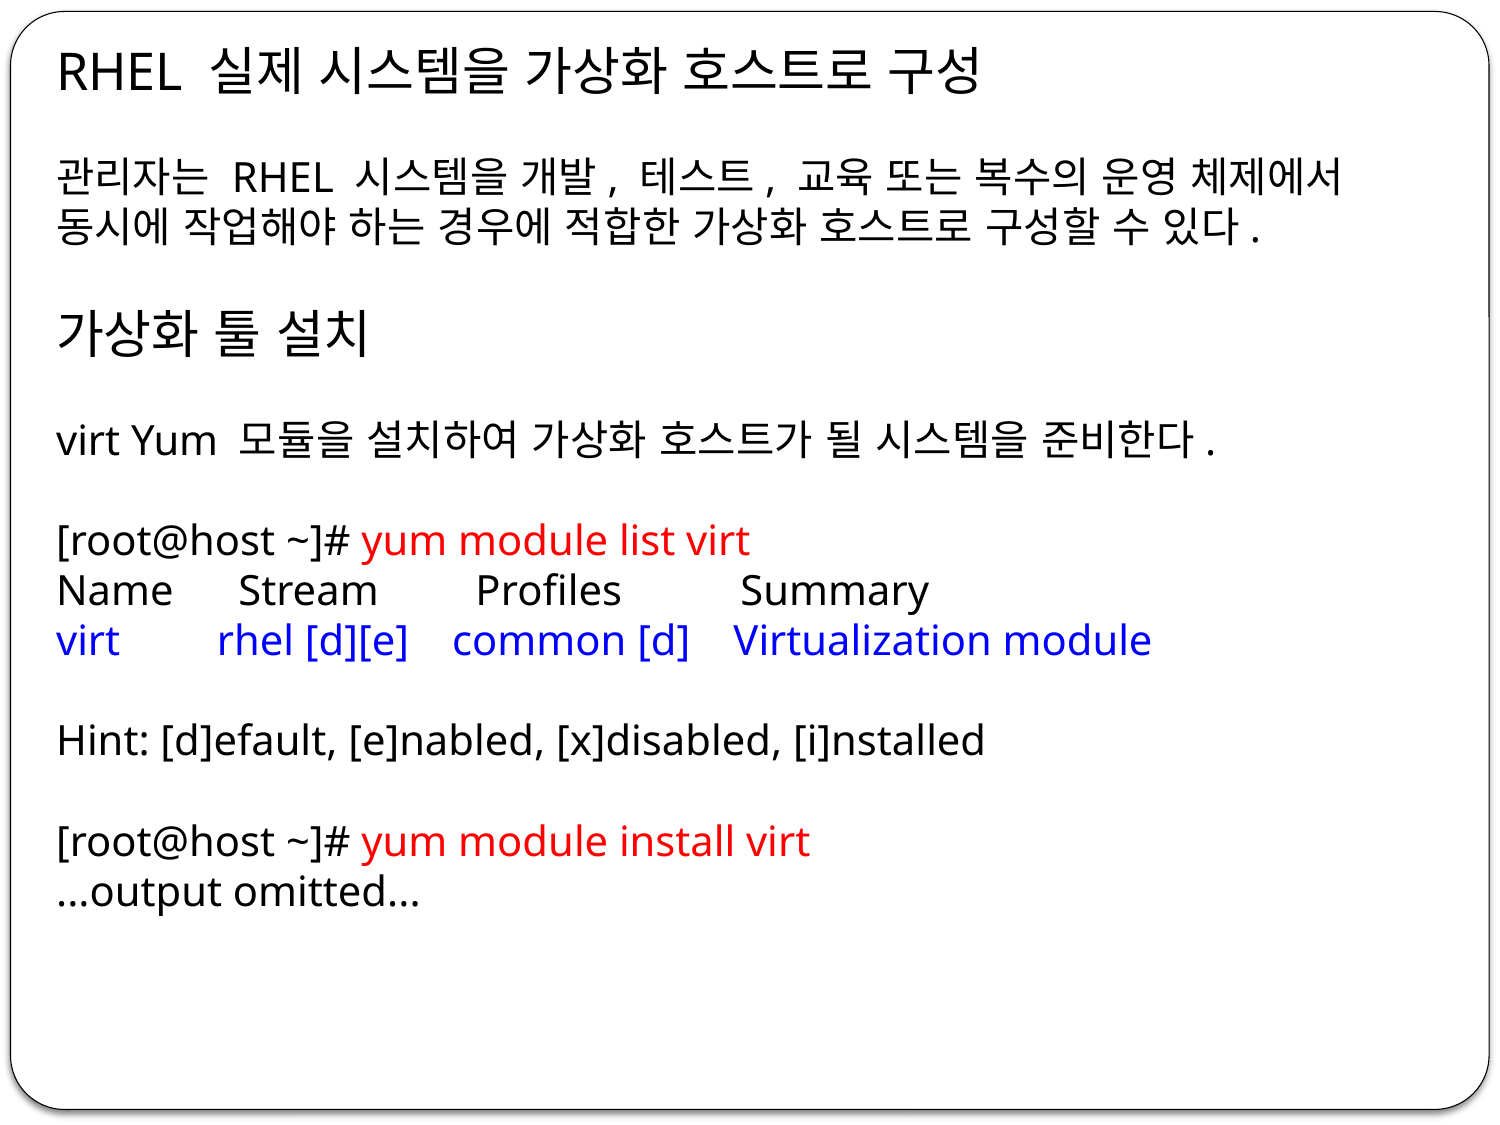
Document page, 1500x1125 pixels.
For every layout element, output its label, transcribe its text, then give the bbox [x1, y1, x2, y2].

list RHEL 실제 시스템을 가상화 호스트로 구성 관리자는 RHEL 시스템을 개발, 테스트, 교육 또는 복수의 운영 체제에서 동시에 작업해야 하는 경우에 적합한 가상화 호스트로 구성할 수 있다. 가상화 툴 설치 virt Yum 모듈을 설치하여 가상화 호스트가 될 시스템을 준비한다. [root@host ~]# yum module list virt Name Stream Profiles Summary virt rhel [d][e] common [d] Virtualization module Hint: [d]efault, [e]nabled, [x]disabled, [i]nstalled [root@host ~]# yum module install virt ...output omitted... [41, 30, 1447, 1071]
